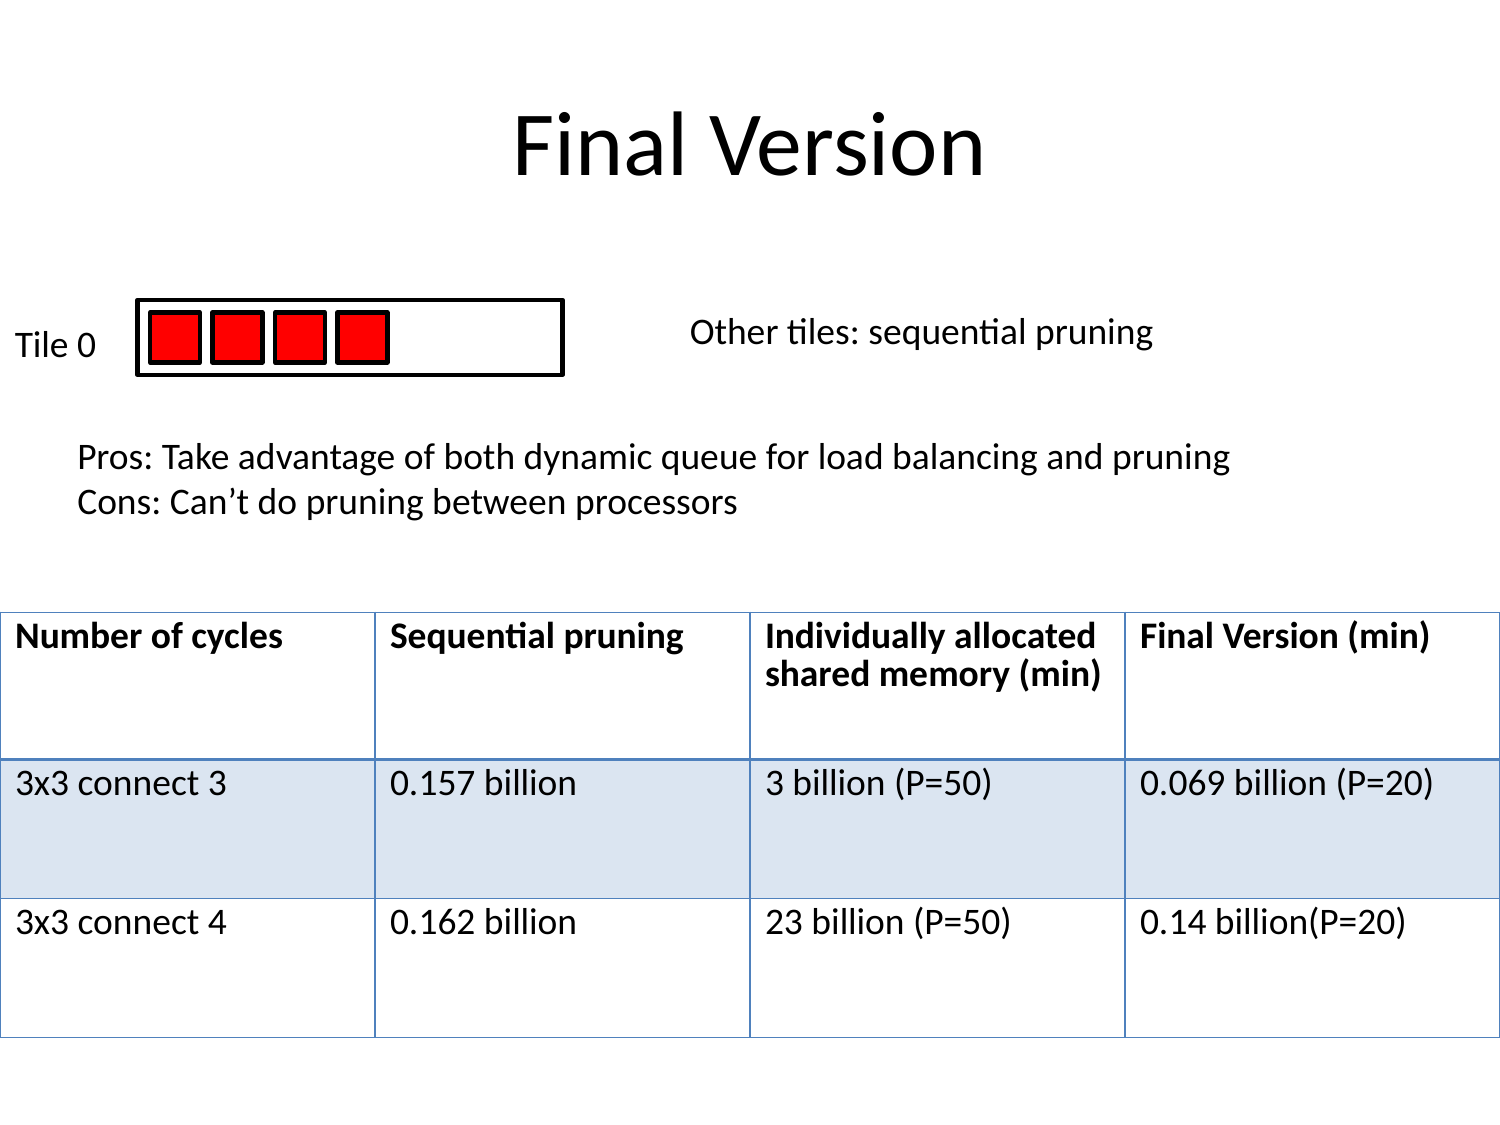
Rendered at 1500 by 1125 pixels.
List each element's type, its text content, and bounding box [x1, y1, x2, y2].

table_header Sequential pruning [376, 613, 749, 758]
text_box [148, 310, 202, 365]
title Final Version [75, 45, 1425, 233]
text_box [210, 310, 265, 365]
table_cell 0.157 billion [376, 761, 749, 898]
text_box [135, 298, 565, 377]
text_box [273, 310, 327, 365]
text_box Tile 0 [0, 312, 163, 373]
table_header Final Version (min) [1126, 613, 1499, 758]
table_cell 0.069 billion (P=20) [1126, 761, 1499, 898]
text_box [335, 310, 390, 365]
table_cell 23 billion (P=50) [751, 899, 1124, 1037]
text_box Pros: Take advantage of both dynamic queue for load balancing and pruning Cons: Can’t do pruning between processors [62, 424, 1363, 530]
table_header Individually allocated shared memory (min) [751, 613, 1124, 758]
table_header Number of cycles [1, 613, 374, 758]
table_cell 3 billion (P=50) [751, 761, 1124, 898]
table_cell 3x3 connect 3 [1, 761, 374, 898]
text_box Other tiles: sequential pruning [674, 299, 1213, 360]
table_cell 0.14 billion(P=20) [1126, 899, 1499, 1037]
table_cell 3x3 connect 4 [1, 899, 374, 1037]
table_cell 0.162 billion [376, 899, 749, 1037]
